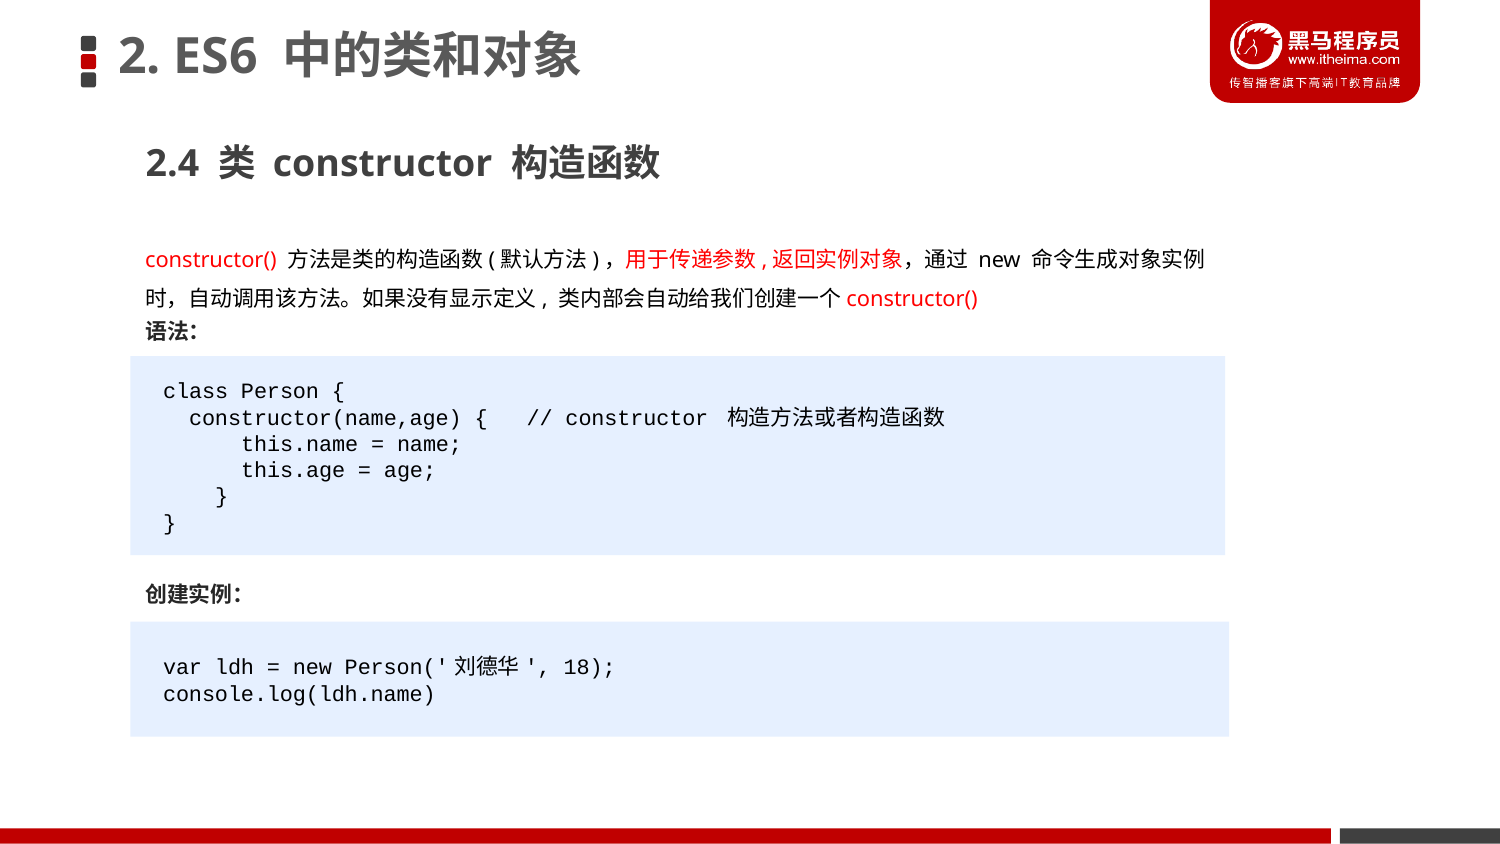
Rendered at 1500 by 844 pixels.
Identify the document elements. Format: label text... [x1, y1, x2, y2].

list 2.4 类 constructor 构造函数 [130, 136, 1200, 225]
text_box var ldh = new Person('刘德华', 18); console.log(ldh.name) [129, 621, 1230, 738]
text_box 语法： [1226, 297, 1230, 361]
text_box 创建实例： [130, 560, 1230, 624]
title 2. ES6 中的类和对象 [103, 1, 1209, 114]
text_box constructor() 方法是类的构造函数(默认方法)，用于传递参数,返回实例对象，通过 new 命令生成对象实例时，自动调用该方法。如果没有显示定义, 类内部会自动给我们创建一个constructor() [130, 225, 1229, 357]
text_box class Person { constructor(name,age) { // constructor 构造方法或者构造函数 this.name = name; this.age = age; } } [129, 355, 1226, 556]
picture [1211, 11, 1419, 97]
